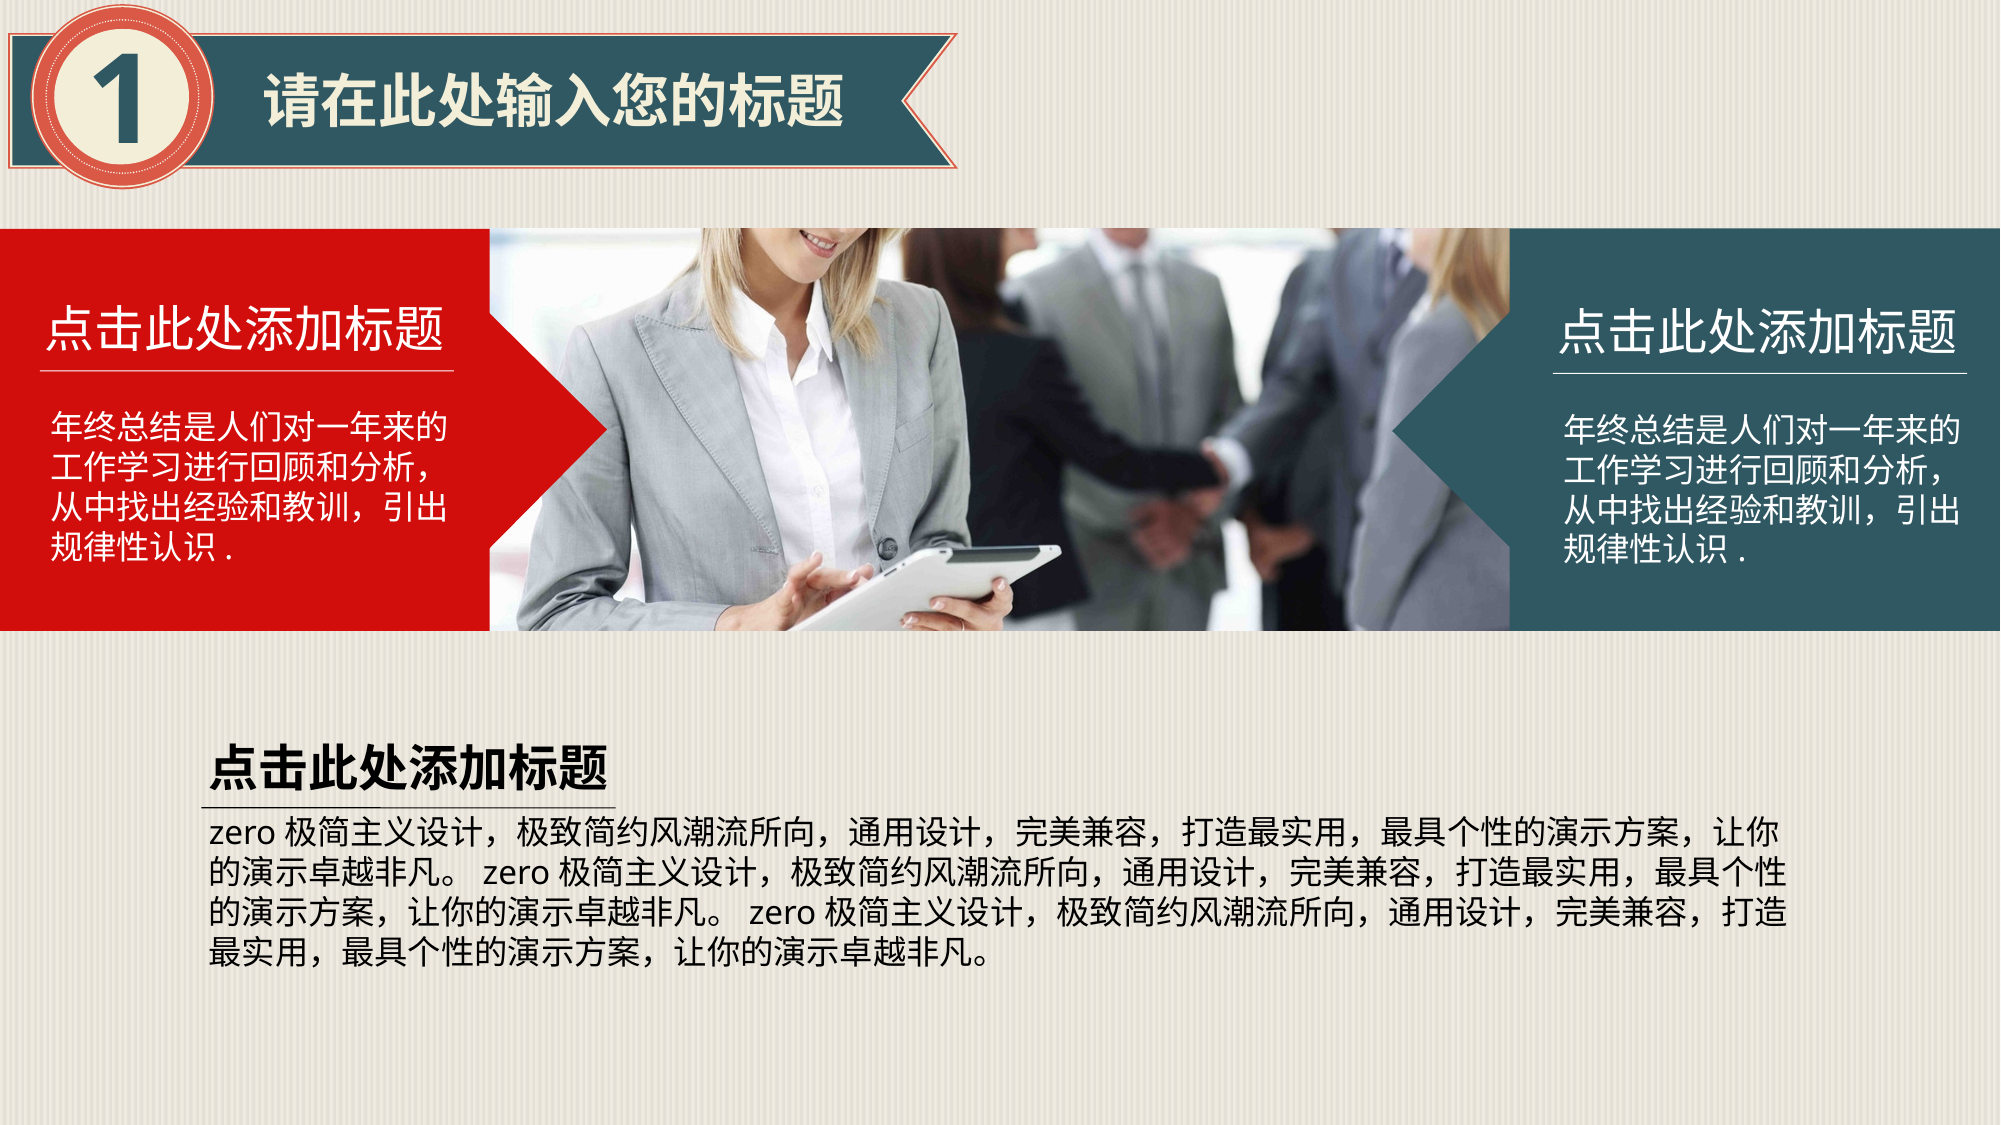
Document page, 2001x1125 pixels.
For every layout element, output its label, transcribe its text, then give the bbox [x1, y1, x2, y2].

picture [0, 0, 2001, 1125]
text_box 年终总结是人们对一年来的工作学习进行回顾和分析，从中找出经验和教训，引出规律性认识. [1548, 401, 2000, 576]
text_box 点击此处添加标题 [29, 290, 460, 365]
text_box 年终总结是人们对一年来的工作学习进行回顾和分析，从中找出经验和教训，引出规律性认识. [35, 398, 484, 574]
text_box 点击此处添加标题 [193, 729, 624, 804]
text_box [0, 228, 487, 631]
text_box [7, 32, 25, 169]
text_box 点击此处添加标题 [1542, 292, 1973, 368]
text_box [1511, 228, 2000, 631]
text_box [219, 32, 959, 169]
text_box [30, 3, 215, 190]
text_box zero极简主义设计，极致简约风潮流所向，通用设计，完美兼容，打造最实用，最具个性的演示方案，让你的演示卓越非凡。zero极简主义设计，极致简约风潮流所向，通用设计，完美兼容，打造最实用，最具个性的演示方案，让你的演示卓越非凡。zero极简主义设计，极致简约风潮流所向，通用设计，完美兼容，打造最实用，最具个性的演示方案，让你的演示卓越非凡。 [193, 804, 1808, 979]
